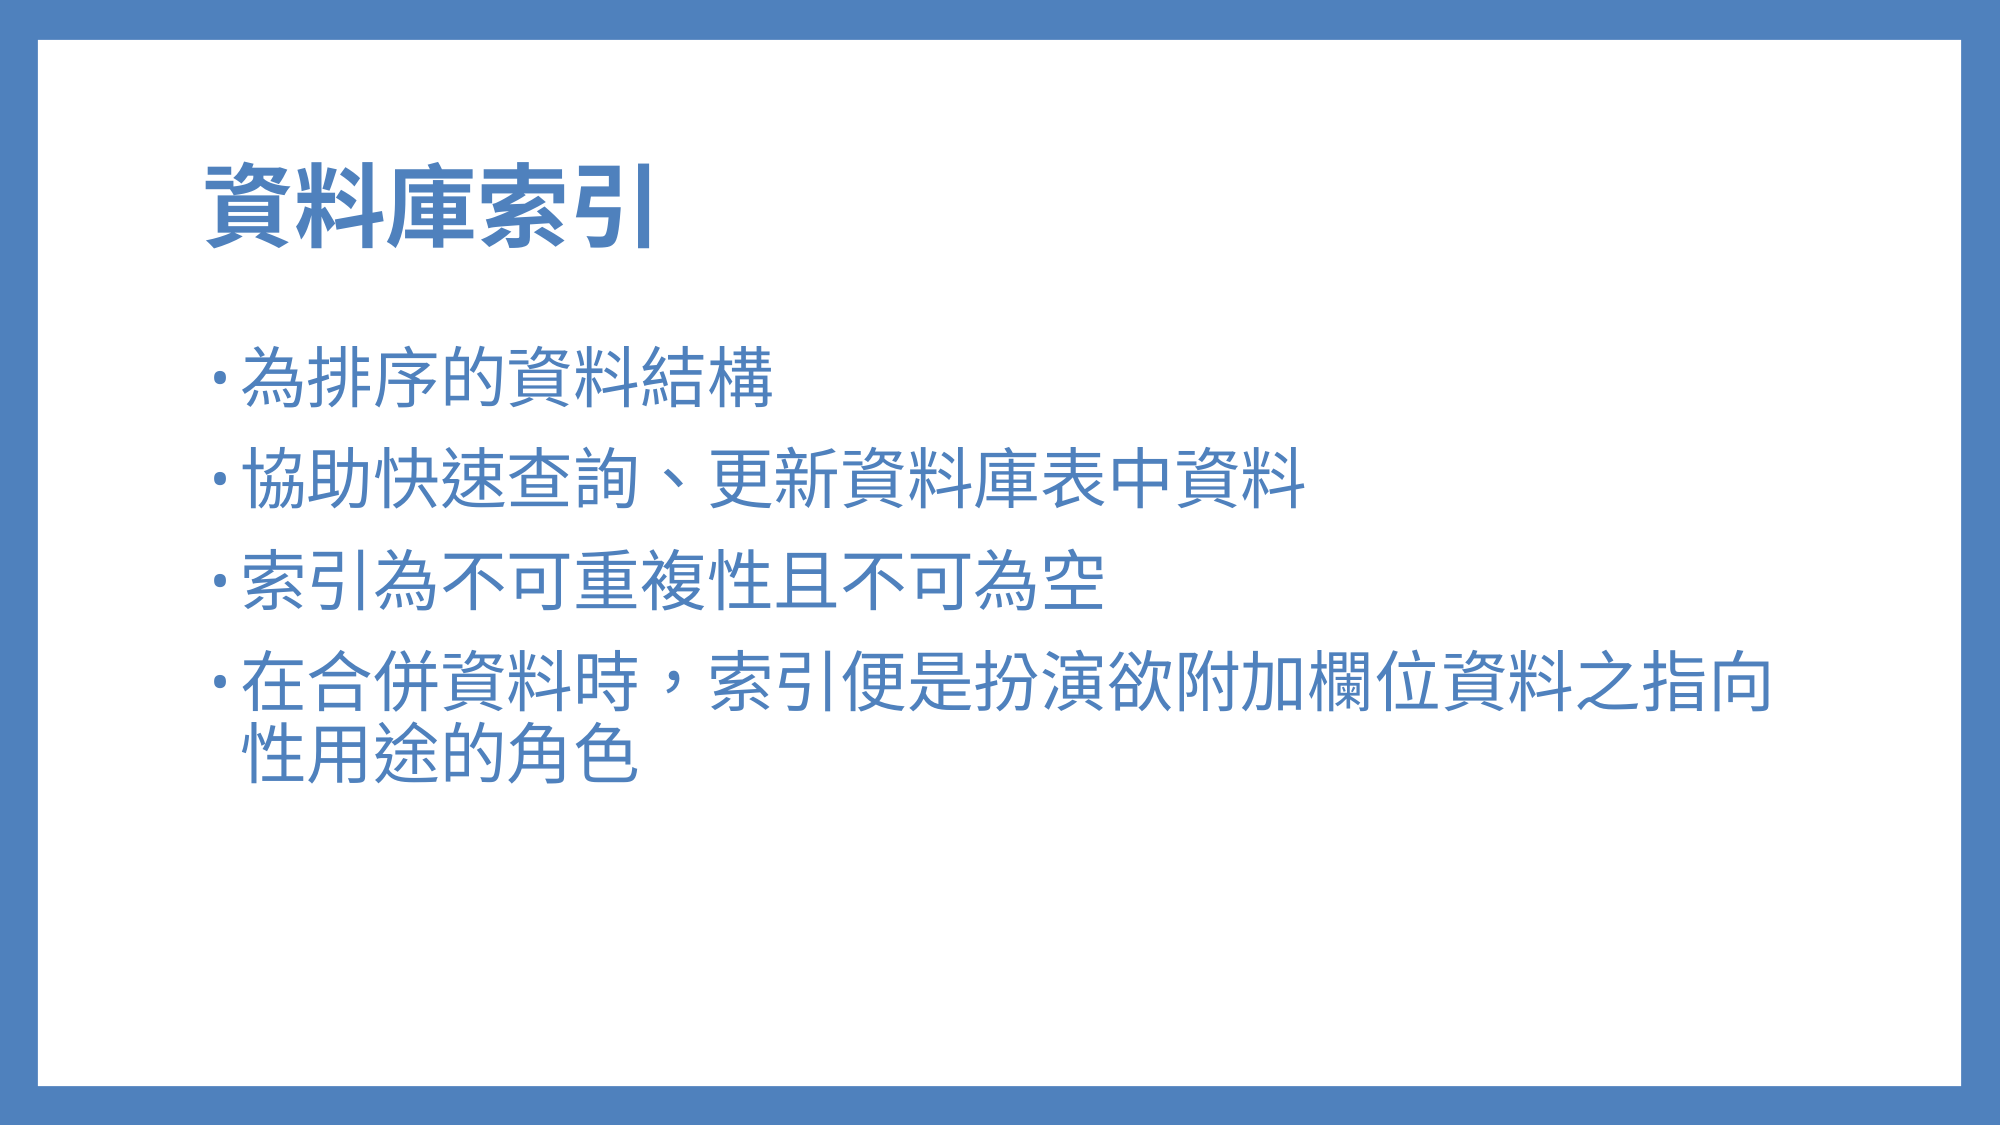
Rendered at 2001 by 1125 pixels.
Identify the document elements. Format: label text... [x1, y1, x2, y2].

list 為排序的資料結構 協助快速查詢、更新資料庫表中資料 索引為不可重複性且不可為空 在合併資料時，索引便是扮演欲附加欄位資料之指向性用途的角色 [187, 337, 1808, 1000]
title 資料庫索引 [187, 99, 1808, 323]
